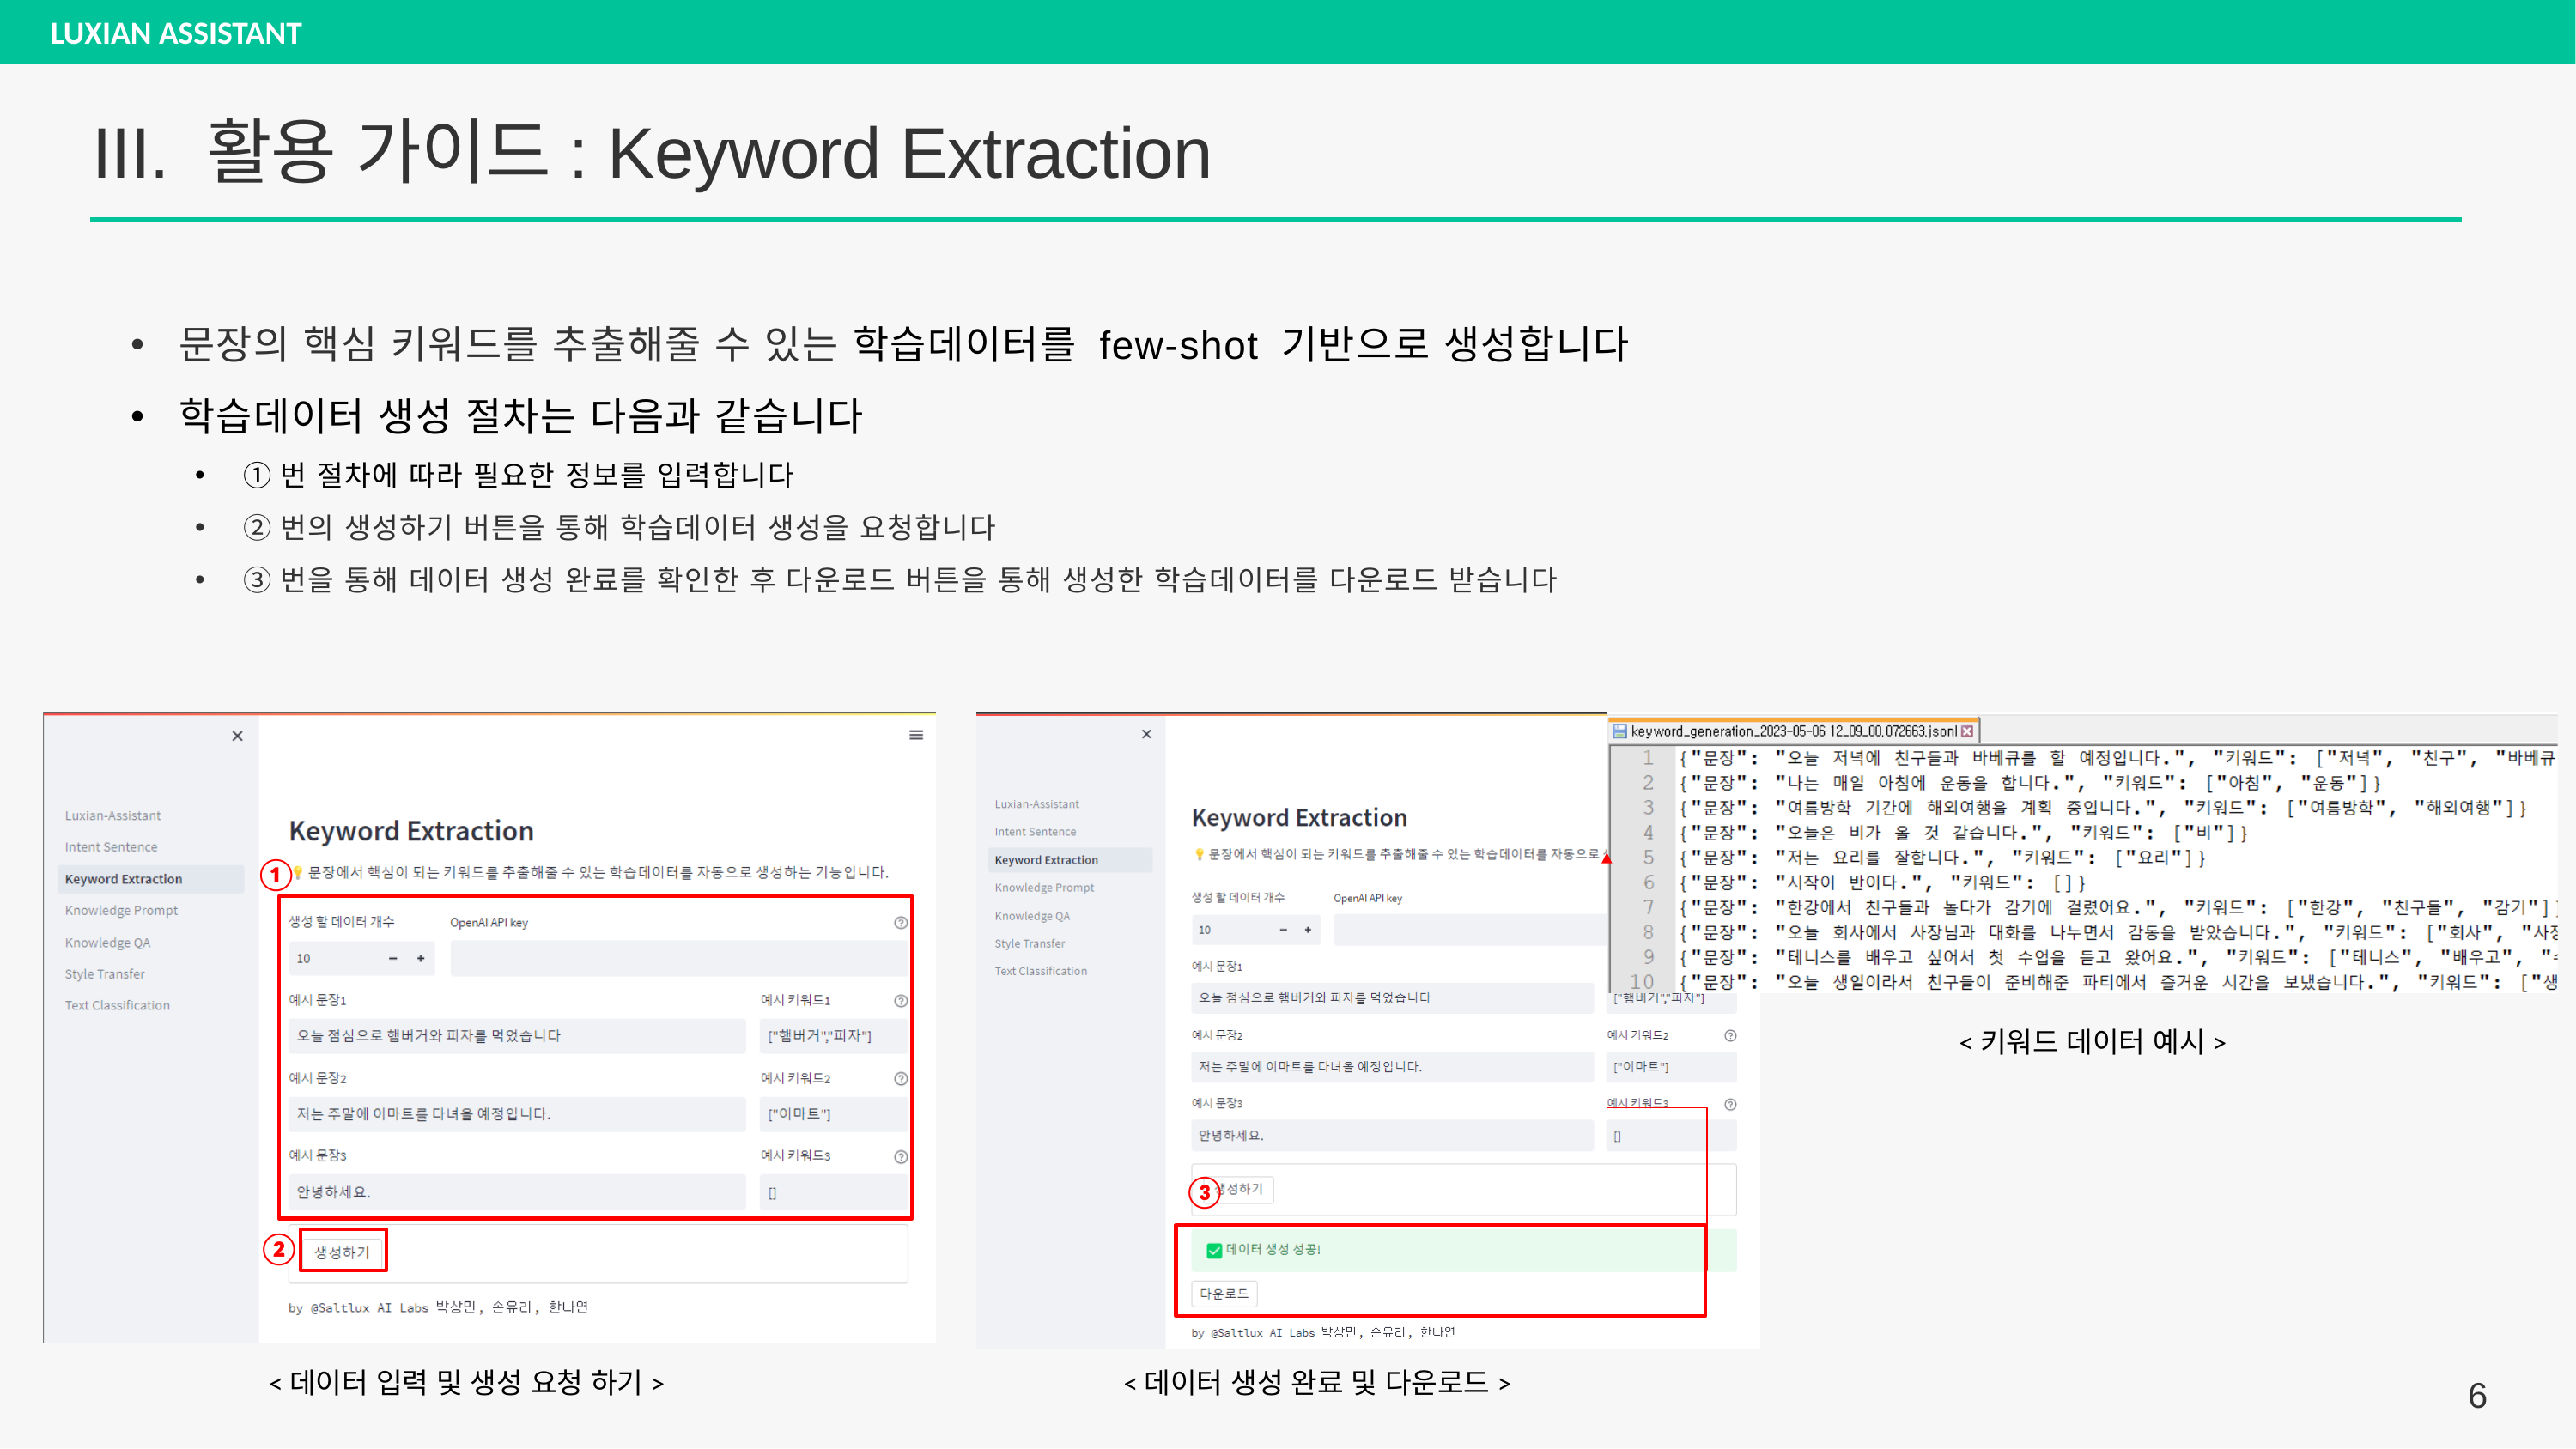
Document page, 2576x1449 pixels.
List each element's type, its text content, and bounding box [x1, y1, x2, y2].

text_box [1607, 852, 1706, 1271]
text_box <데이터 입력 및 생성 요청 하기> [256, 1359, 772, 1406]
text_box <키워드 데이터 예시> [1946, 1017, 2462, 1065]
text_box III. 활용 가이드: Keyword Extraction [90, 105, 1267, 193]
picture [976, 712, 2558, 1349]
text_box 6 [2466, 1370, 2502, 1416]
picture [42, 712, 936, 1343]
text_box 문장의 핵심 키워드를 추출해줄 수 있는 학습데이터를 few-shot 기반으로 생성합니다 학습데이터 생성 절차는 다음과 같습니다 ①번 절차에 따라 필요한 정보를 입력합니다 ②번의 생성하기 버튼을 통해 학습데이터 생성을 요청합니다 ③번을 통해 데이터 생성 완료를 확인한 후 다운로드 버튼을 통해 생성한 학습데이터를 다운로드 받습니다 [129, 295, 2404, 812]
text_box LUXIAN ASSISTANT [0, 0, 2576, 64]
text_box <데이터 생성 완료 및 다운로드> [1110, 1359, 1626, 1406]
